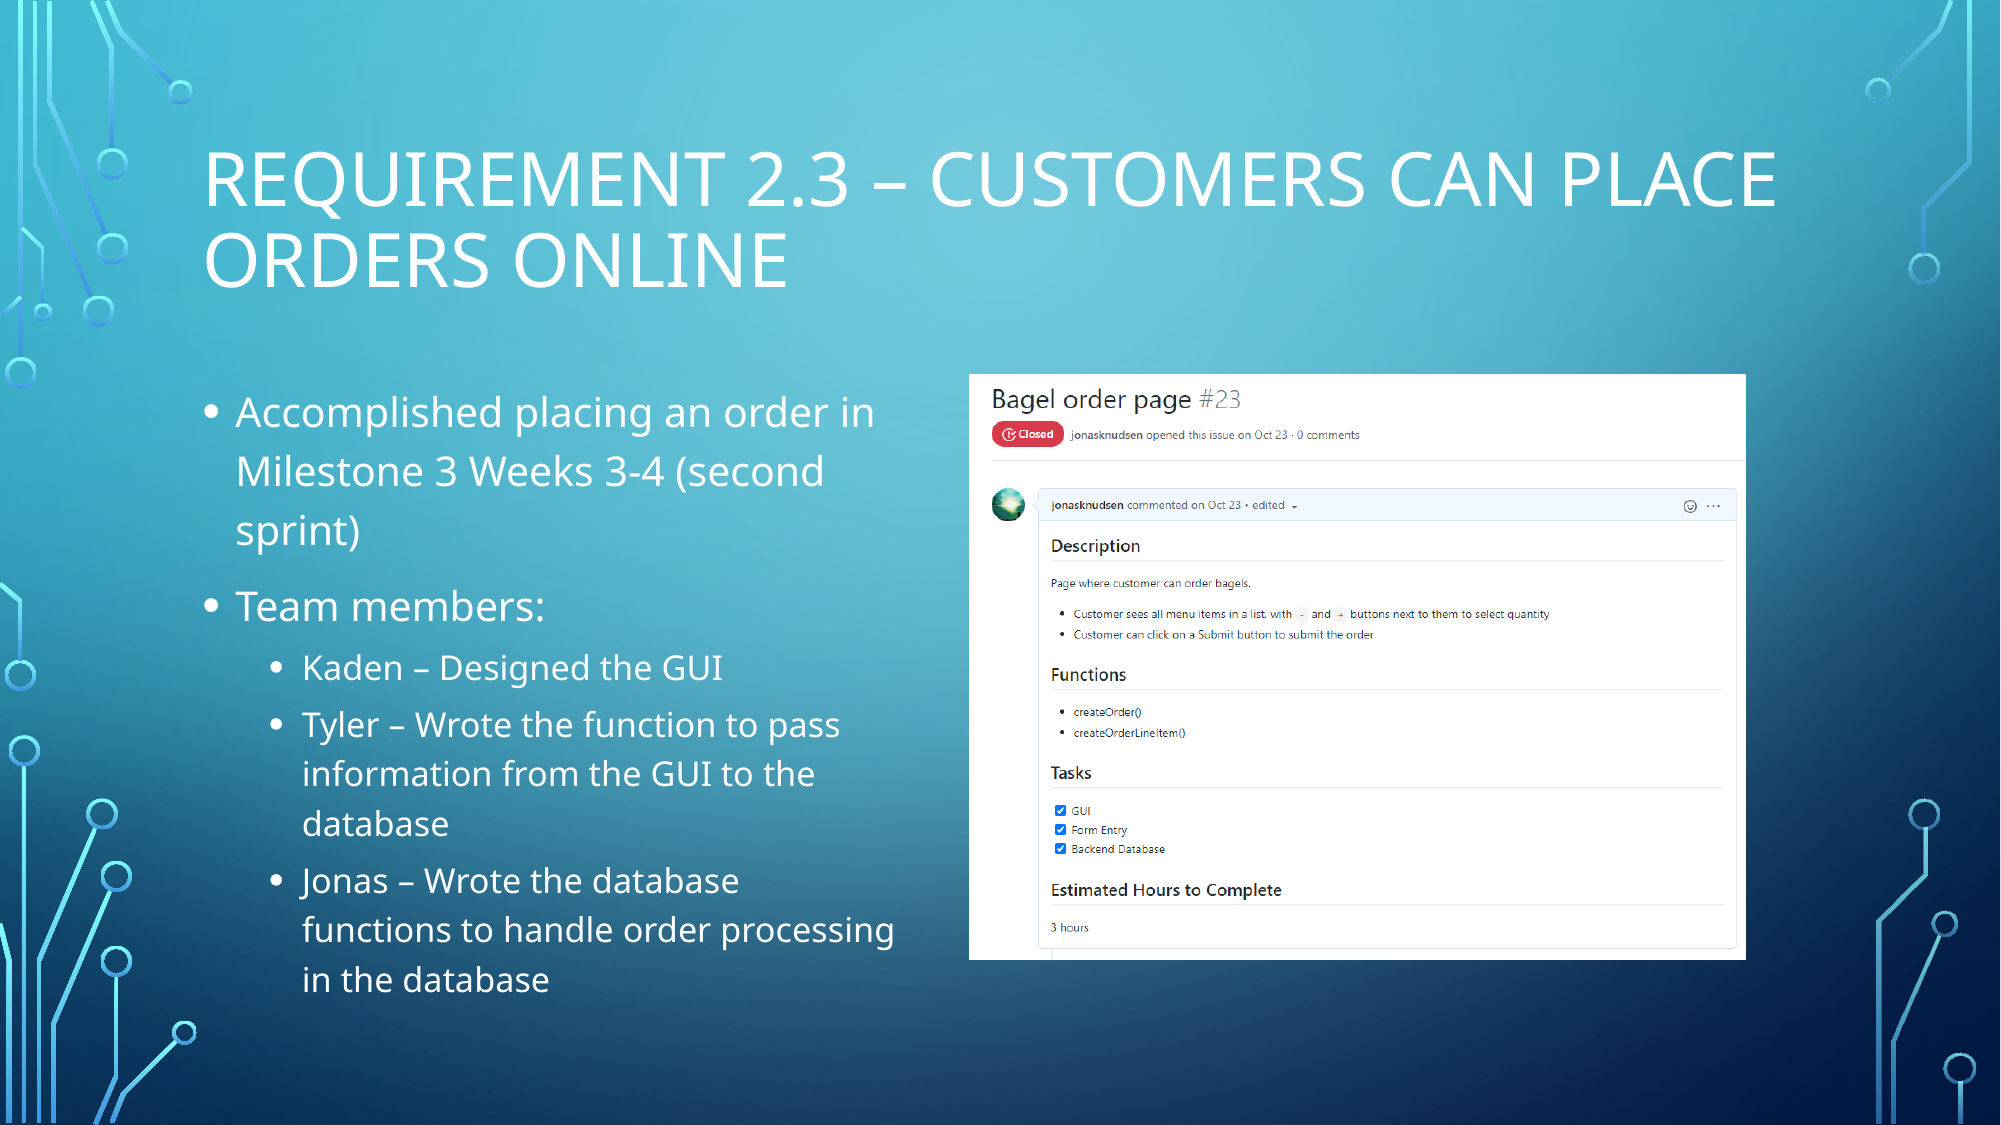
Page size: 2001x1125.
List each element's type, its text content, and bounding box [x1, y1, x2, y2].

list Accomplished placing an order in Milestone 3 Weeks 3-4 (second sprint) Team members: Kaden – Designed the GUI Tyler – Wrote the function to pass information from the GUI to the database Jonas – Wrote the database functions to handle order processing in the database [187, 369, 911, 1012]
picture [969, 374, 1747, 961]
title Requirement 2.3 – Customers can Place Orders Online [187, 101, 1813, 344]
